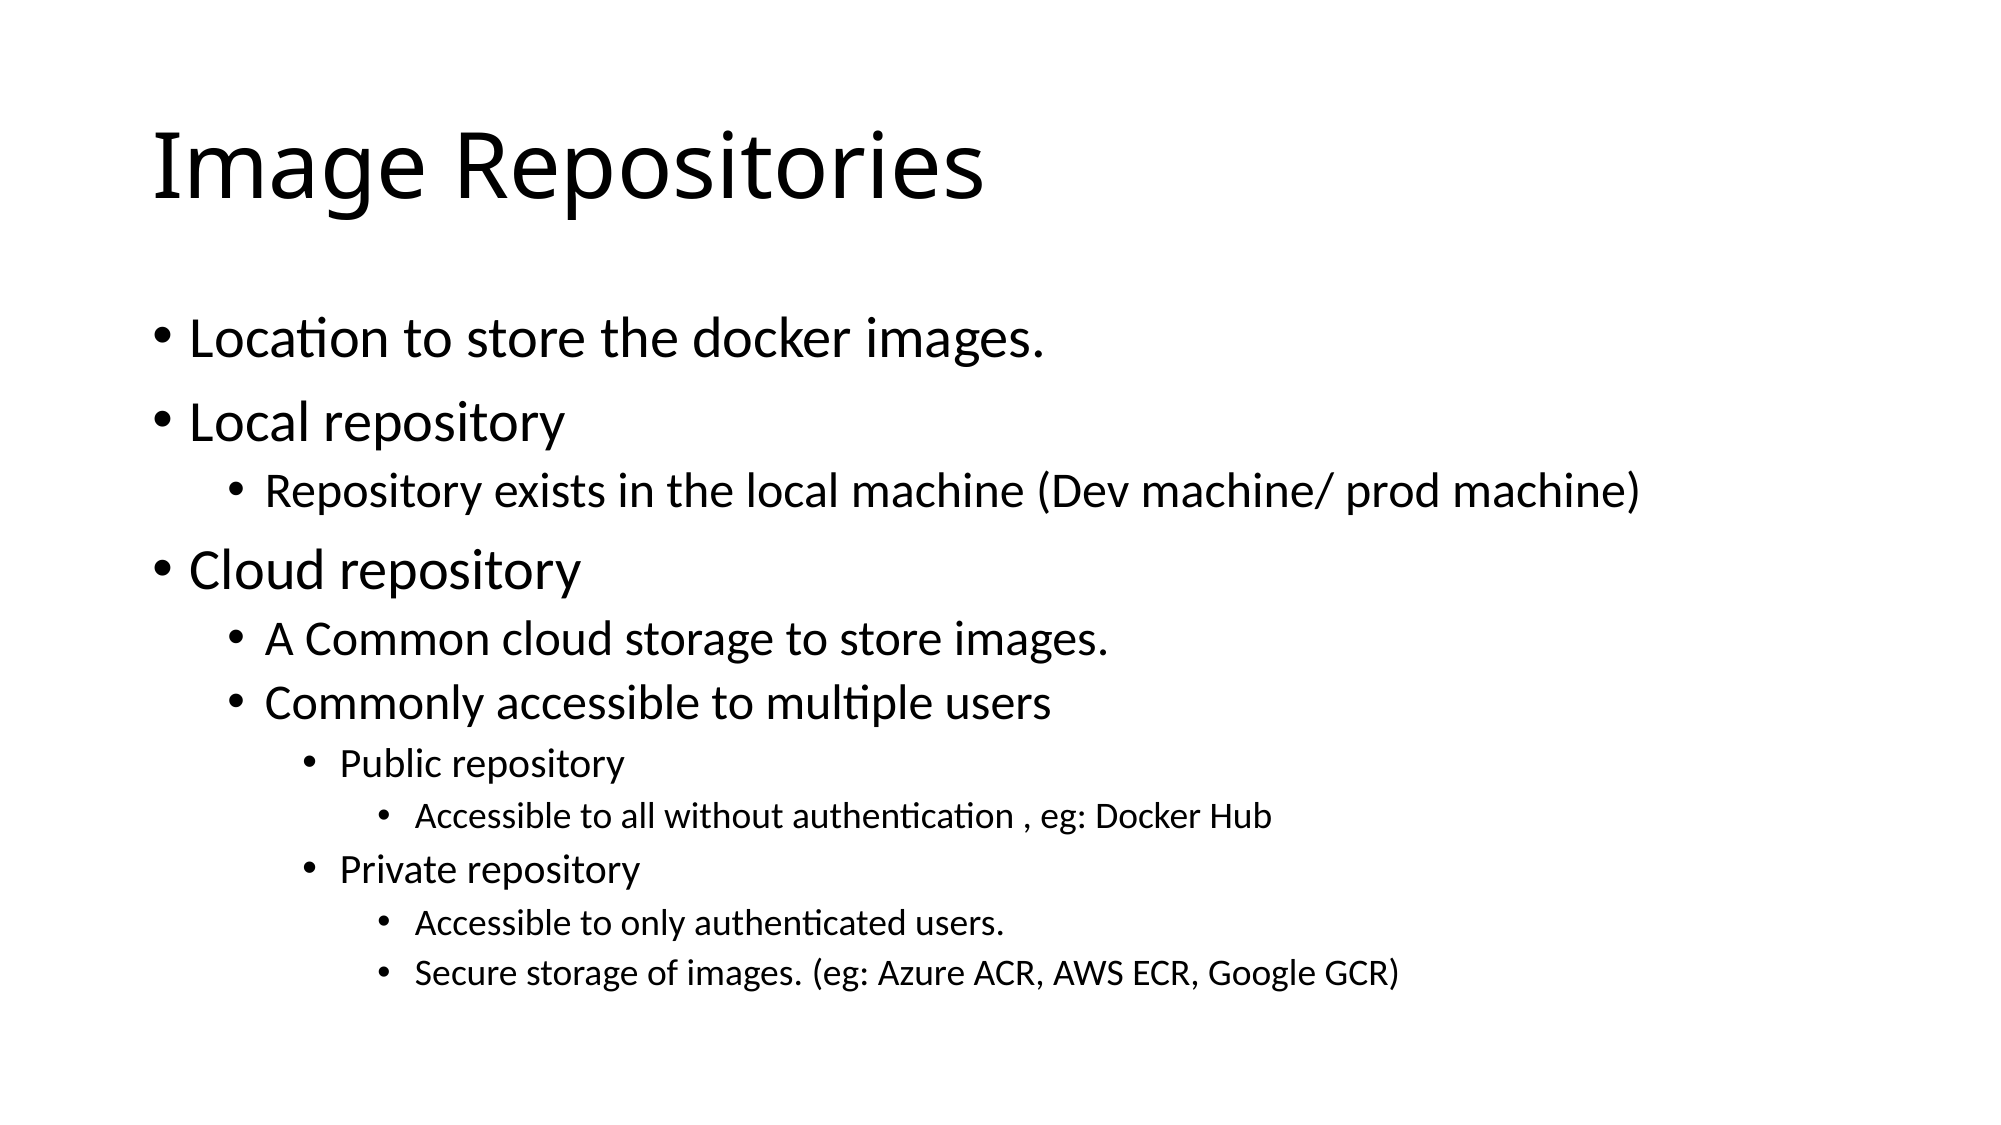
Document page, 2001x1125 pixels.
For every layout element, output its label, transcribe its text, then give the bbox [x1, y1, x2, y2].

list Location to store the docker images. Local repository Repository exists in the local machine (Dev machine/ prod machine) Cloud repository A Common cloud storage to store images. Commonly accessible to multiple users Public repository Accessible to all without authentication , eg: Docker Hub Private repository Accessible to only authenticated users. Secure storage of images. (eg: Azure ACR, AWS ECR, Google GCR) [137, 299, 1863, 1014]
title Image Repositories [137, 59, 1863, 278]
